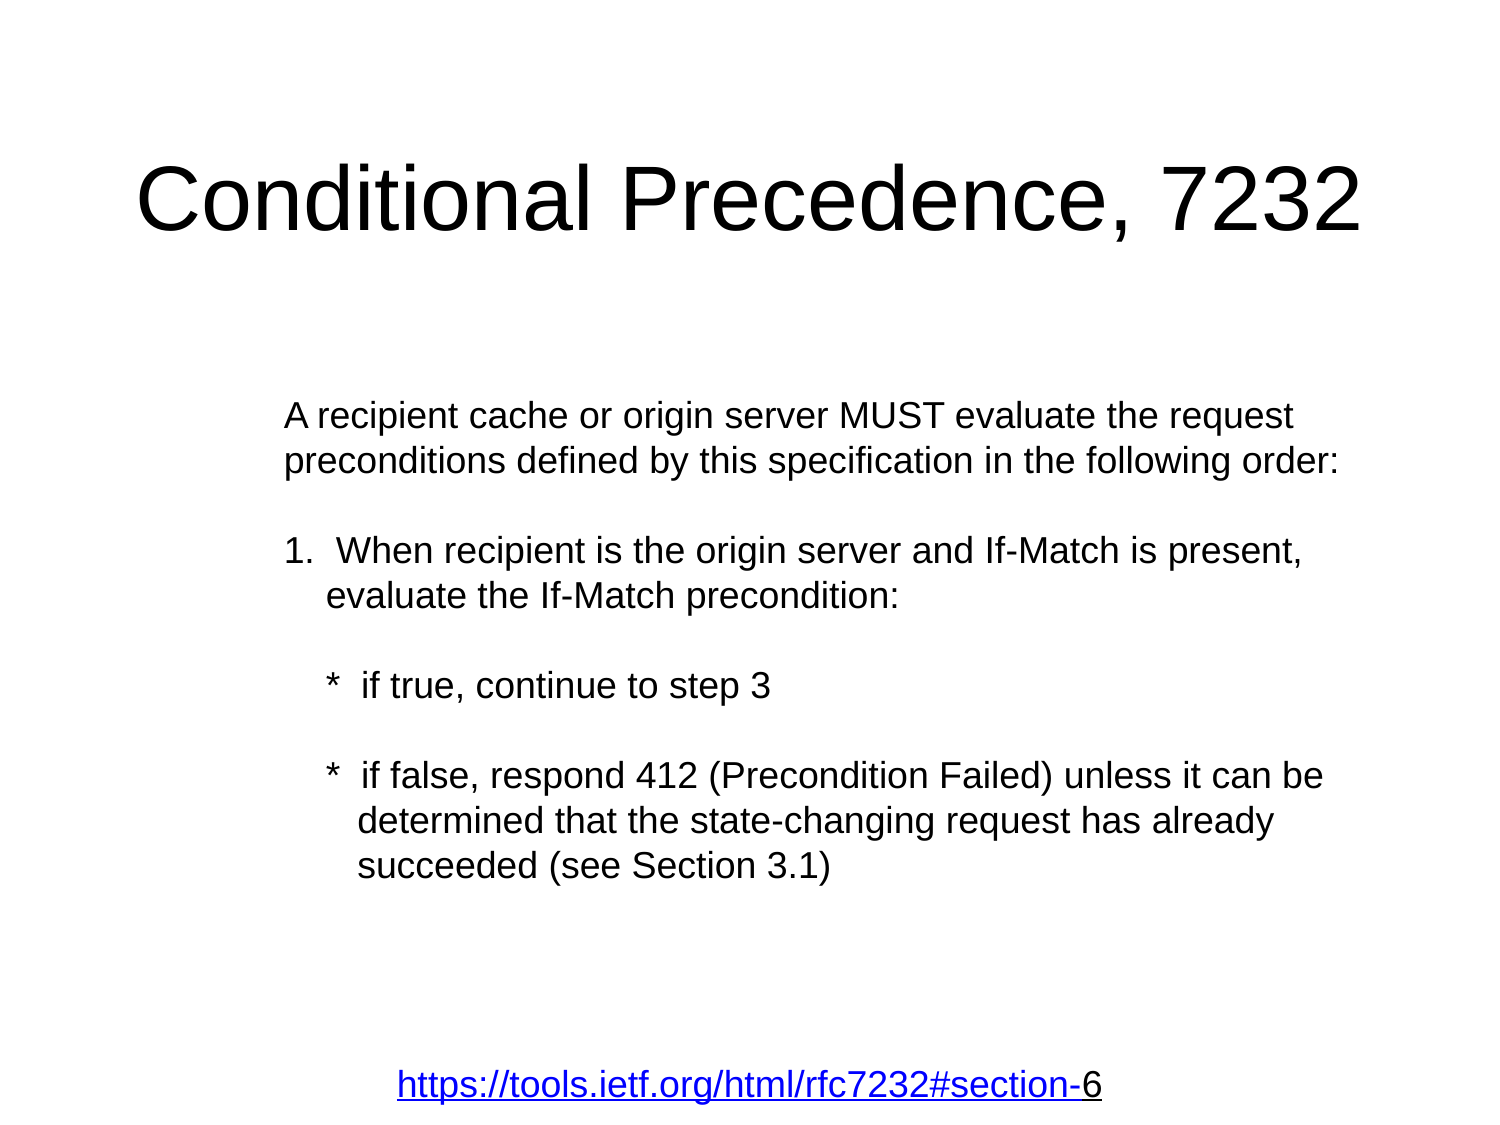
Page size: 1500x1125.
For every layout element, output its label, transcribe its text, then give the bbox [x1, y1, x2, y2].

text_box https://tools.ietf.org/html/rfc7232#section-6 [382, 1052, 1128, 1113]
text_box A recipient cache or origin server MUST evaluate the request preconditions defined by this specification in the following order: 1. When recipient is the origin server and If-Match is present, evaluate the If-Match precondition: * if true, continue to step 3 * if false, respond 412 (Precondition Failed) unless it can be determined that the state-changing request has already succeeded (see Section 3.1) [237, 338, 1355, 893]
title Conditional Precedence, 7232 [112, 99, 1388, 288]
